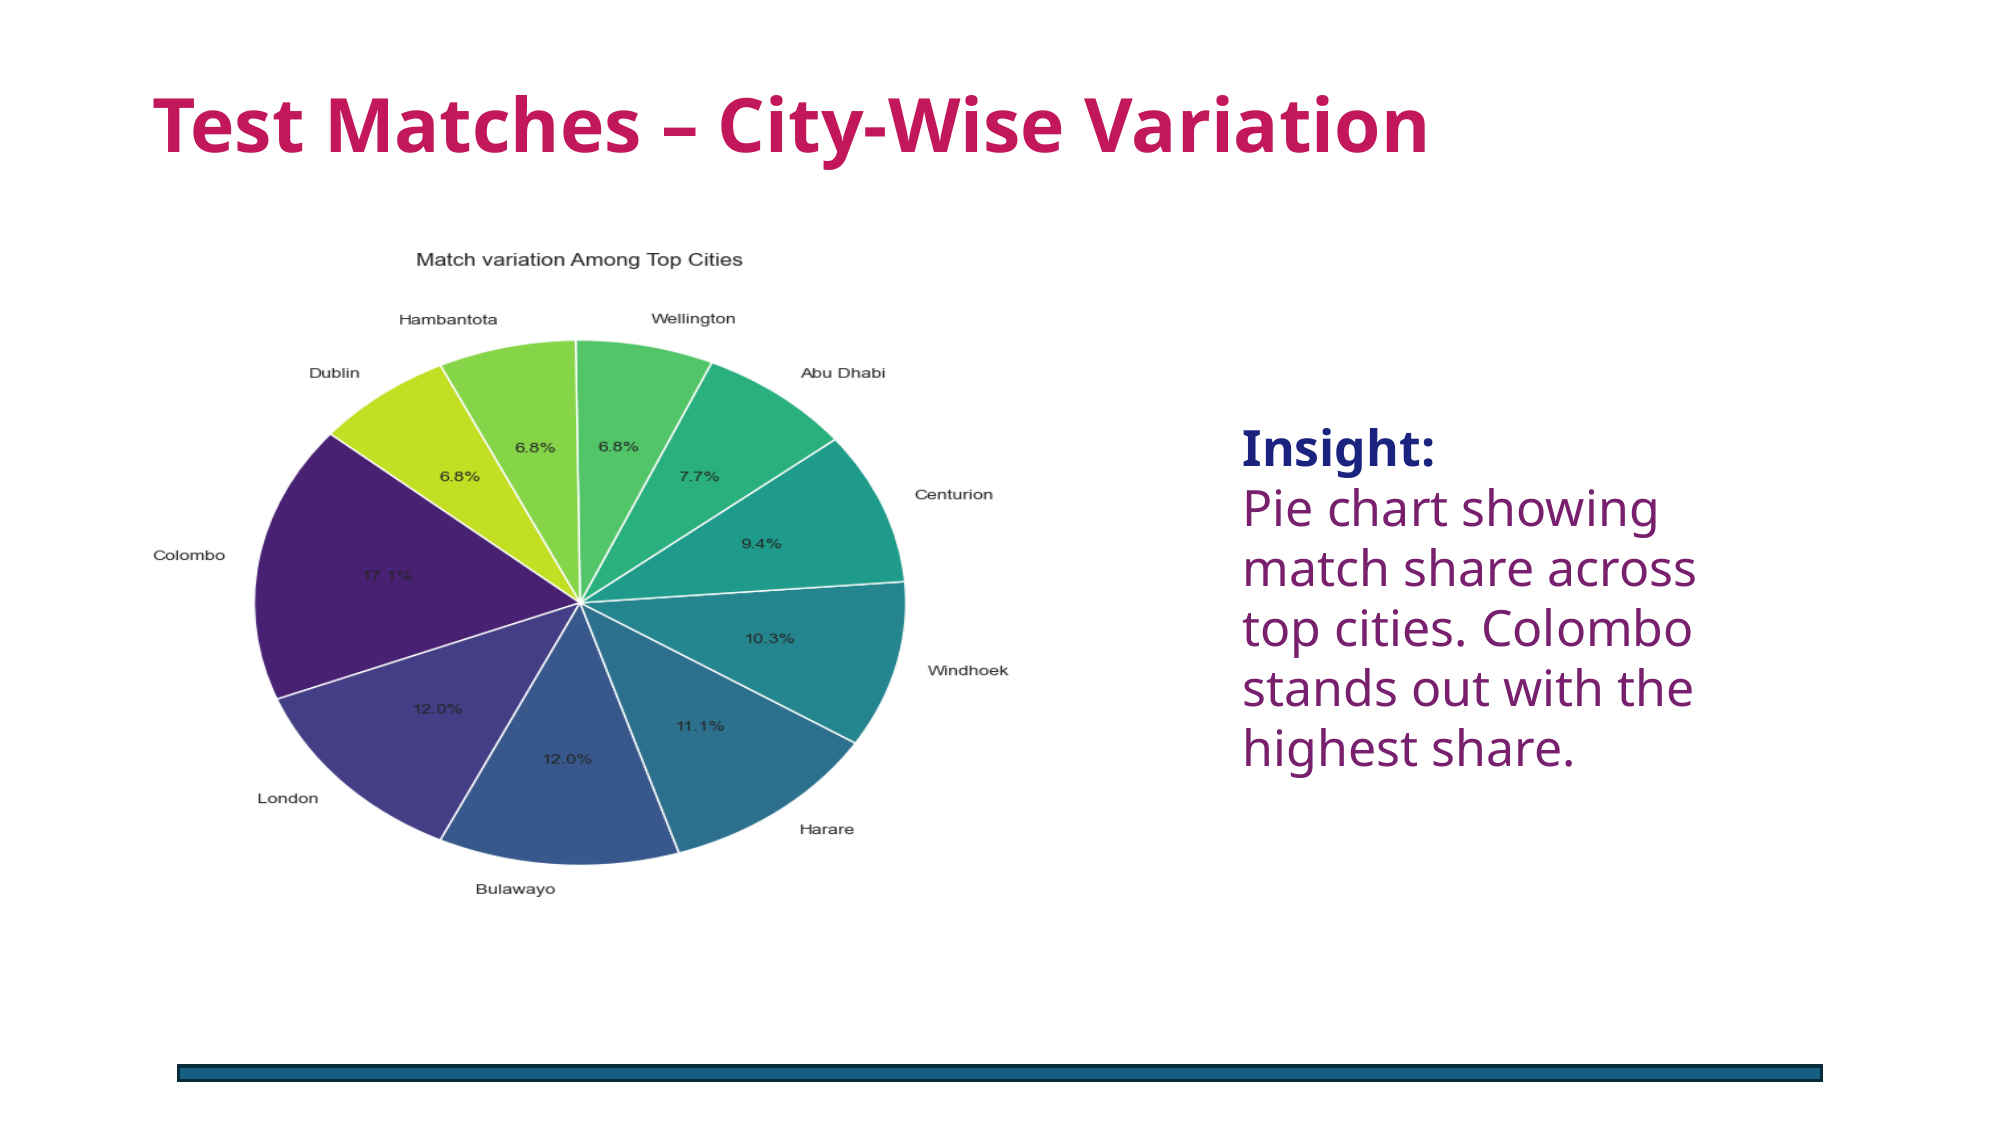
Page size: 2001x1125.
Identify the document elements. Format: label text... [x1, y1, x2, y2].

title Test Matches – City-Wise Variation [137, 59, 1863, 196]
text_box [177, 1064, 1823, 1082]
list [37, 172, 1097, 1025]
text_box Insight: Pie chart showing match share across top cities. Colombo stands out with the highest share. [1227, 409, 1722, 784]
